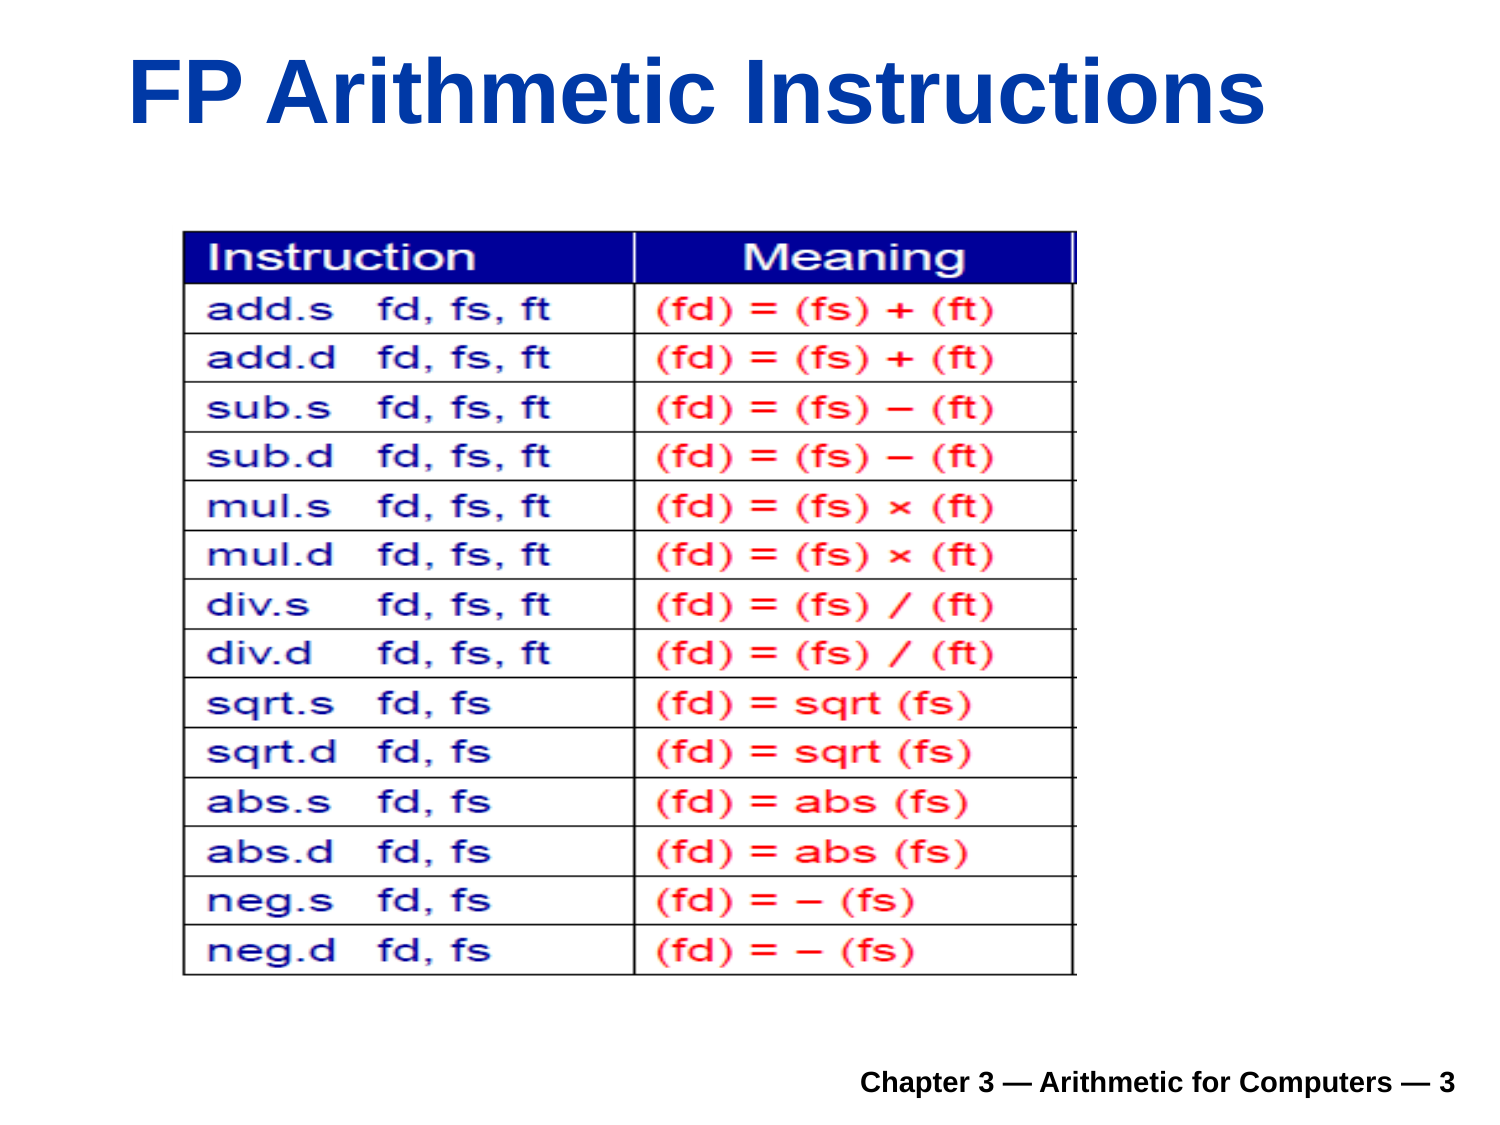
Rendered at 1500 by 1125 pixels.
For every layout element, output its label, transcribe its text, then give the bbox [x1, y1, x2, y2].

title FP Arithmetic Instructions [112, 23, 1468, 149]
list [170, 225, 1077, 983]
footer Chapter 3 — Arithmetic for Computers — 3 [277, 1046, 1471, 1106]
